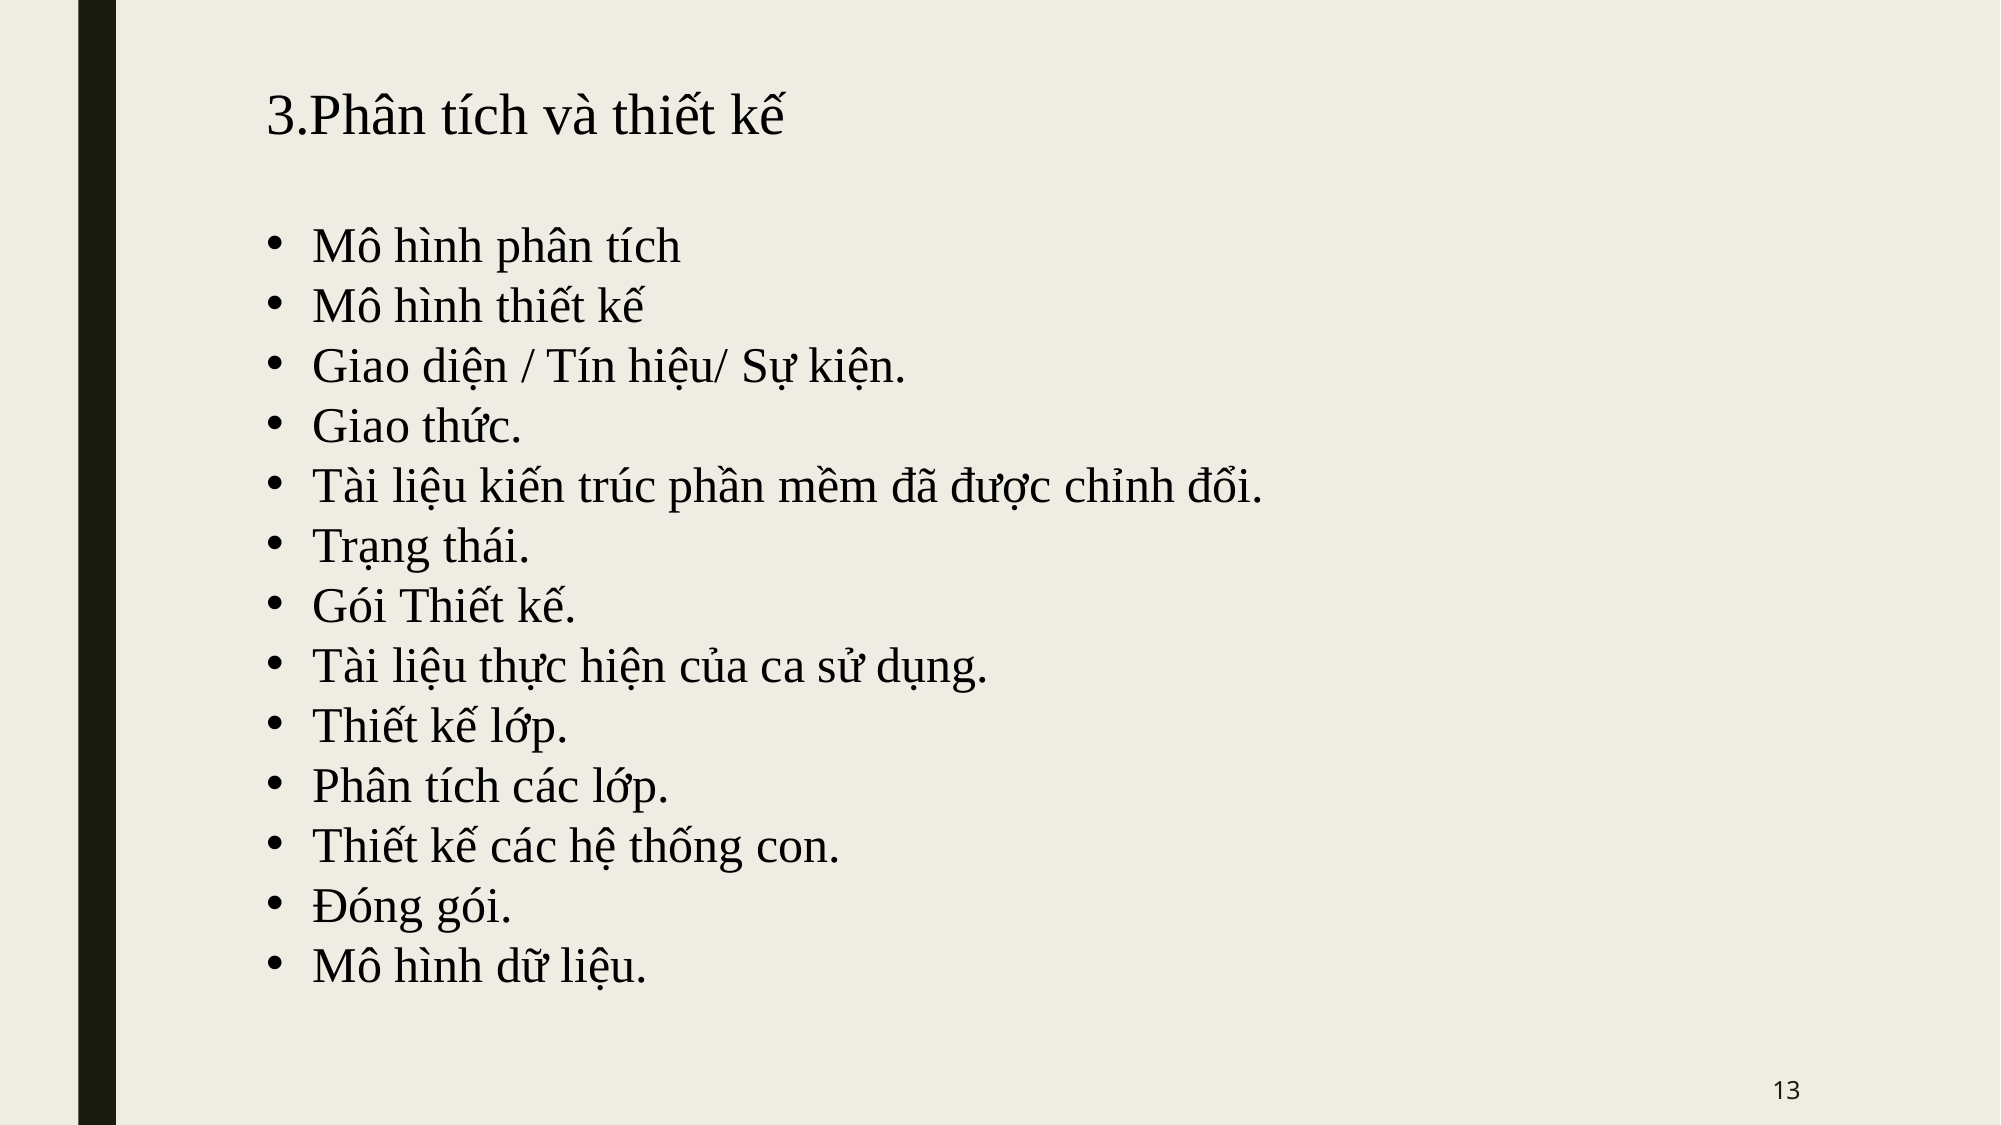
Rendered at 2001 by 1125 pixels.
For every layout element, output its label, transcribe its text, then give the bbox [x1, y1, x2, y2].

text_box Mô hình phân tích Mô hình thiết kế Giao diện / Tín hiệu/ Sự kiện. Giao thức. Tài liệu kiến trúc phần mềm đã được chỉnh đổi. Trạng thái. Gói Thiết kế. Tài liệu thực hiện của ca sử dụng. Thiết kế lớp. Phân tích các lớp. Thiết kế các hệ thống con. Đóng gói. Mô hình dữ liệu. [251, 205, 1804, 1045]
slide_number 13 [1553, 1058, 1816, 1125]
text_box 3.Phân tích và thiết kế [251, 69, 1681, 205]
